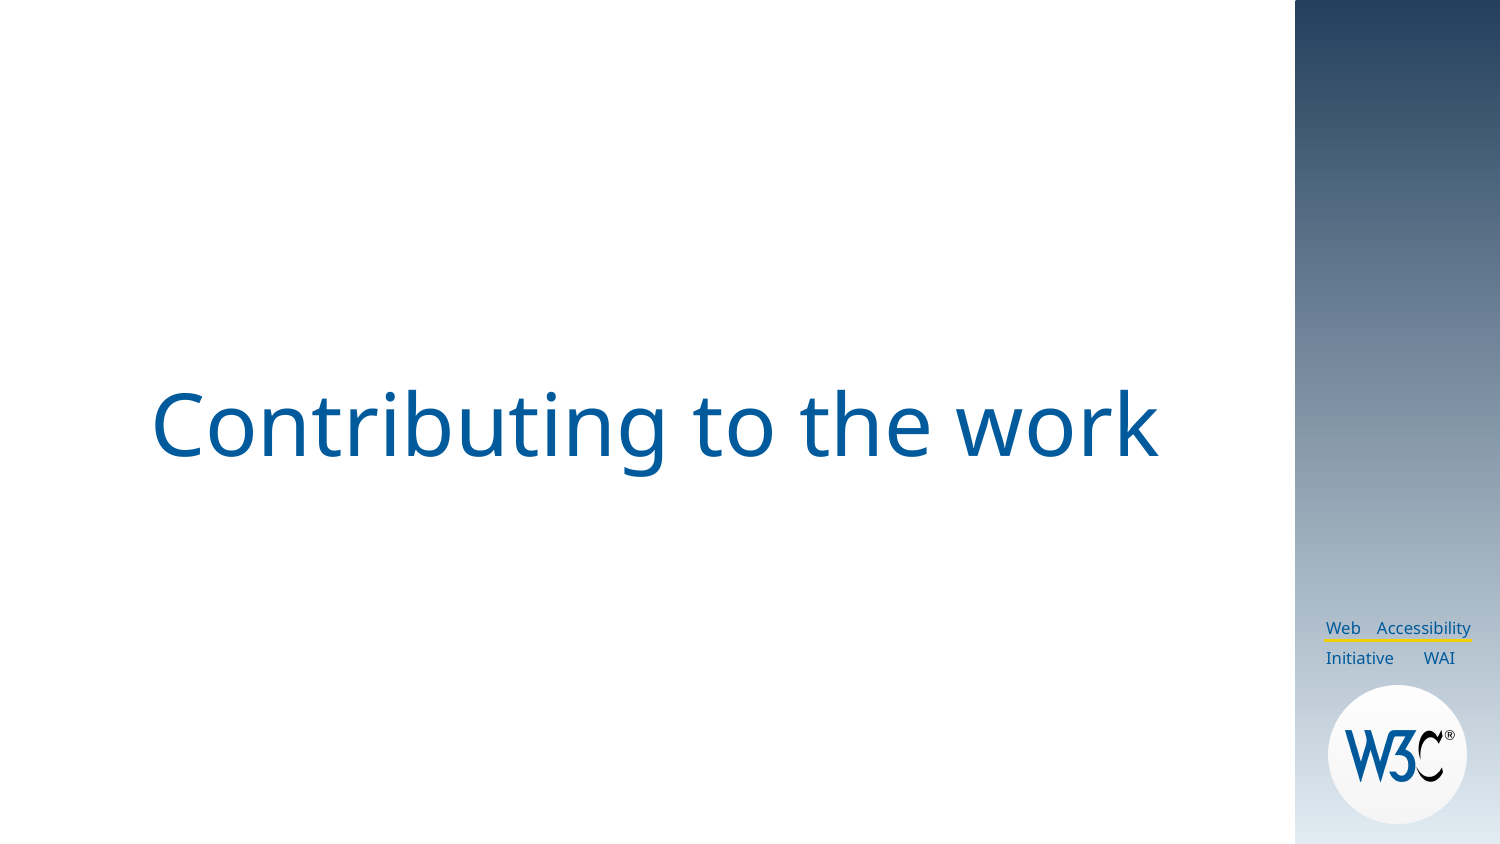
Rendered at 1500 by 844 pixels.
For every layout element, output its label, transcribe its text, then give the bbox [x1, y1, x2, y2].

title Contributing to the work [50, 352, 1260, 492]
picture [1328, 685, 1467, 824]
